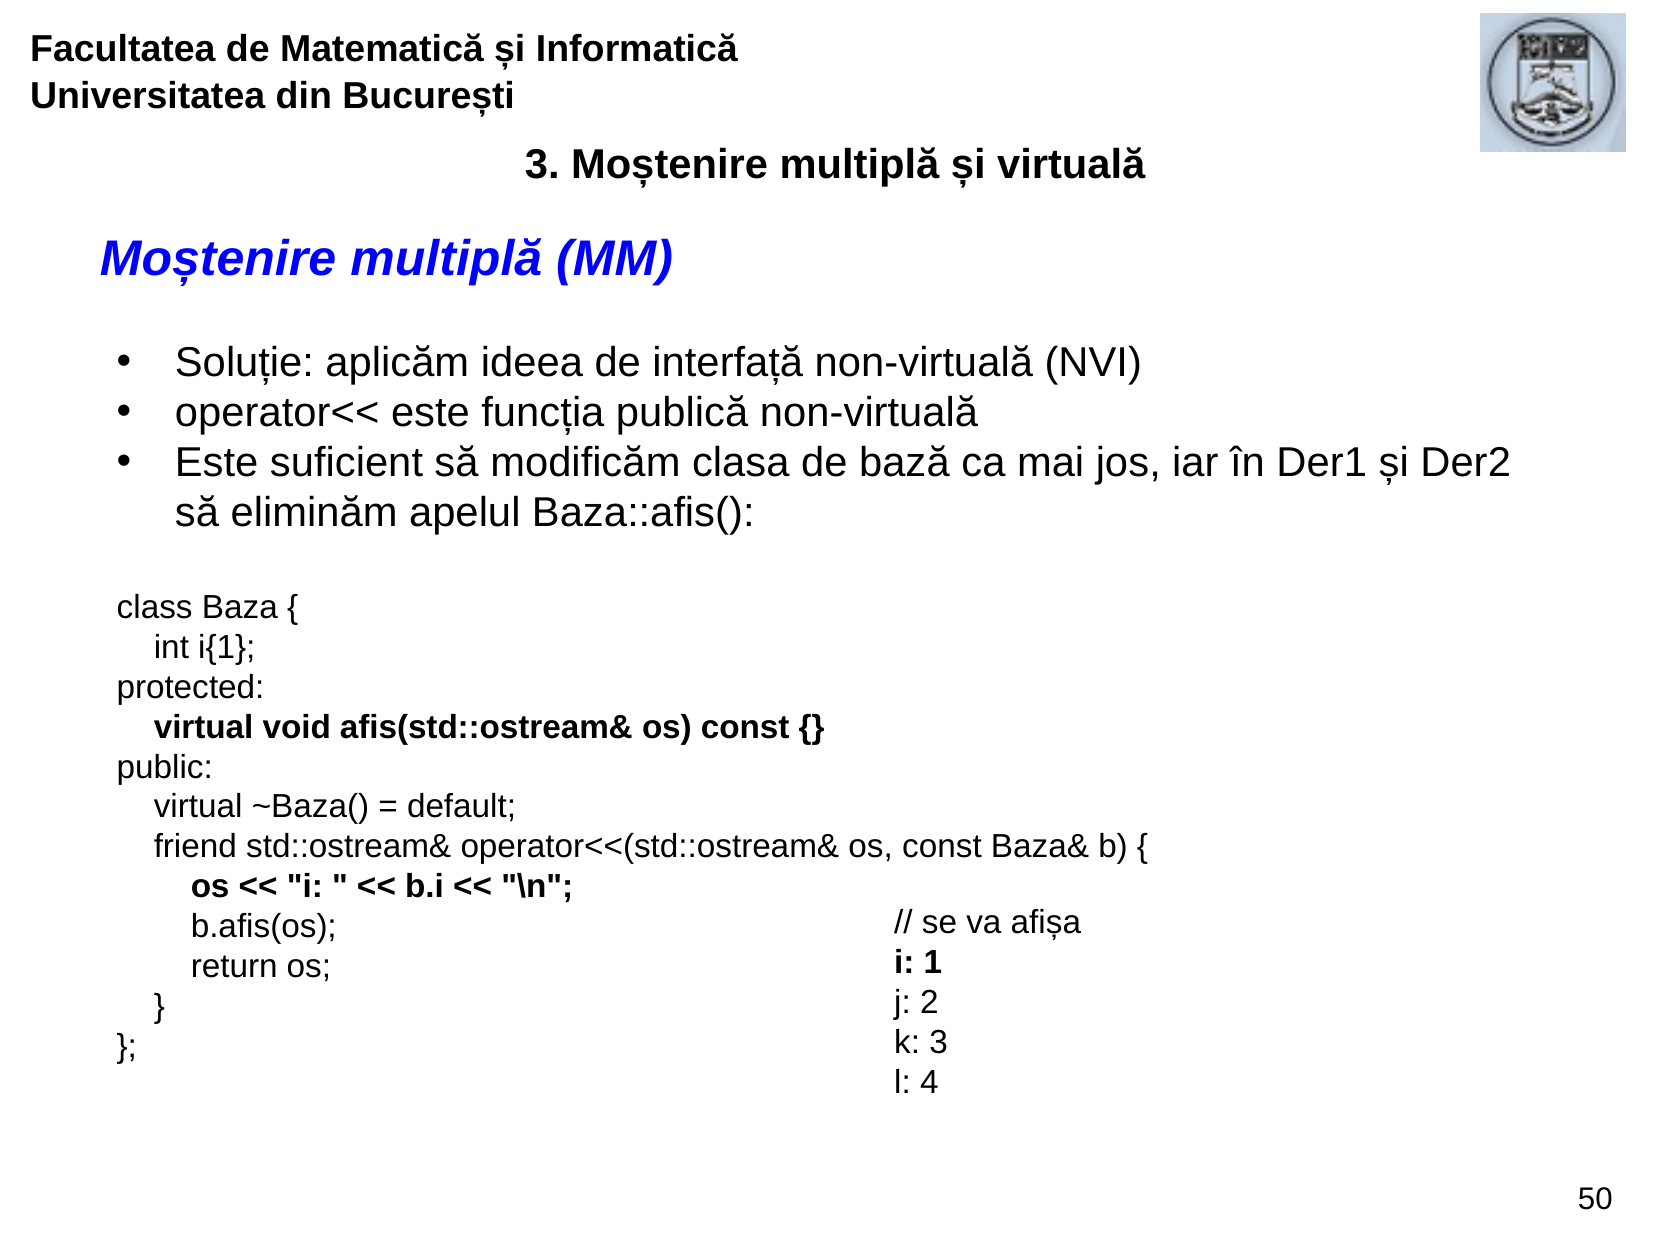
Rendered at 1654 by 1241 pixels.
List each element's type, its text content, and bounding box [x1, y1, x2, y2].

text_box Moștenire multiplă (MM) Soluție: aplicăm ideea de interfață non-virtuală (NVI) operator<< este funcția publică non-virtuală Este suficient să modificăm clasa de bază ca mai jos, iar în Der1 și Der2 să eliminăm apelul Baza::afis(): class Baza { int i{1}; protected: virtual void afis(std::ostream& os) const {} public: virtual ~Baza() = default; friend std::ostream& operator<<(std::ostream& os, const Baza& b) { os << "i: " << b.i << "\n"; b.afis(os); return os; } }; [85, 209, 1567, 1163]
text_box 3. Moștenire multiplă și virtuală [380, 135, 1290, 209]
text_box Facultatea de Matematică și Informatică Universitatea din București [13, 13, 841, 122]
picture [1480, 13, 1626, 152]
text_box // se va afișa i: 1 j: 2 k: 3 l: 4 [877, 899, 1170, 1136]
text_box 50 [1526, 1158, 1630, 1225]
